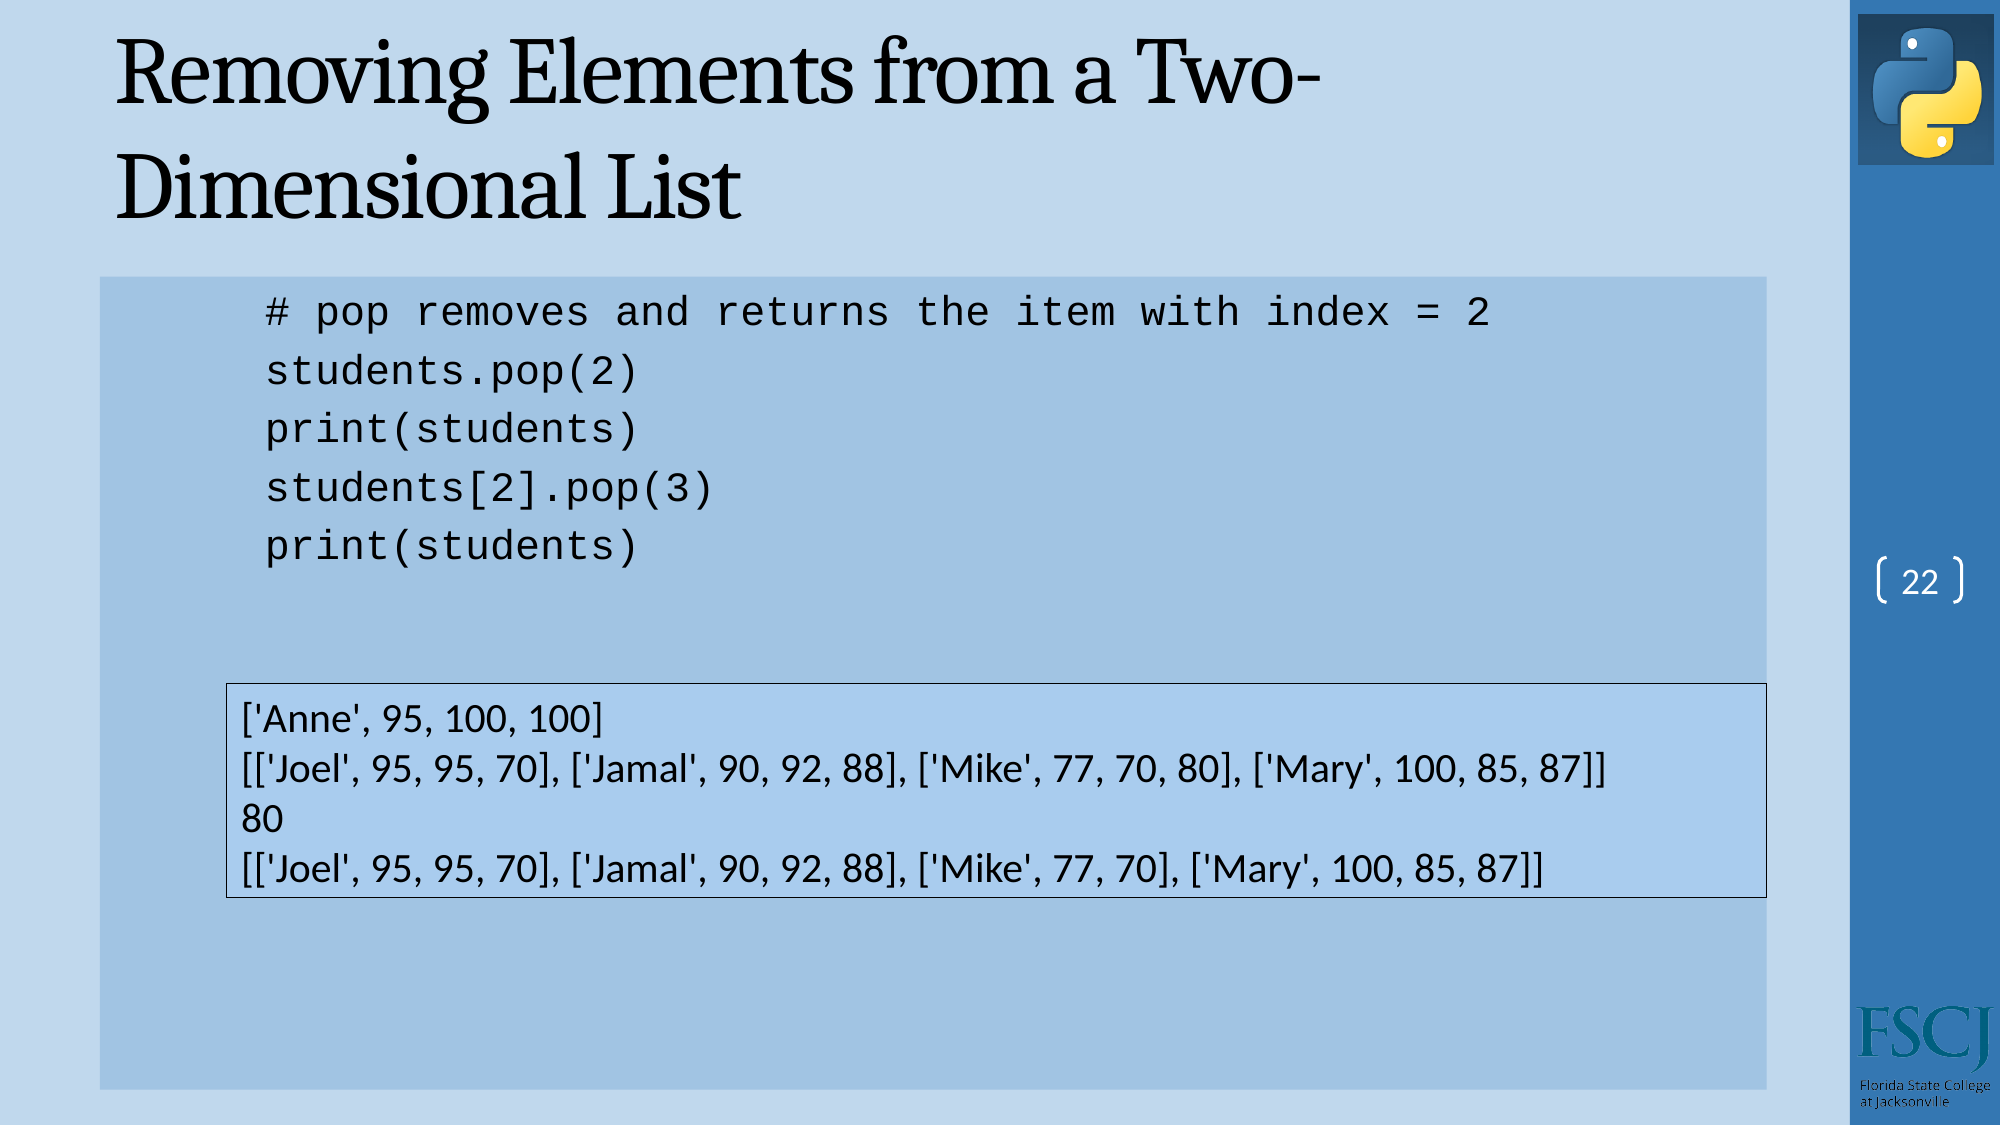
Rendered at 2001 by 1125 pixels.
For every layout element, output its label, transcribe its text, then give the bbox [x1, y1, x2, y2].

slide_number 22 [1876, 555, 1964, 604]
title Removing Elements from a Two-Dimensional List [99, 17, 1767, 228]
text_box ['Anne', 95, 100, 100] [['Joel', 95, 95, 70], ['Jamal', 90, 92, 88], ['Mike', 77, 70, 80], ['Mary', 100, 85, 87]] 80 [['Joel', 95, 95, 70], ['Jamal', 90, 92, 88], ['Mike', 77, 70], ['Mary', 100, 85, 87]] [226, 683, 1767, 898]
picture [1858, 14, 1994, 165]
picture [1856, 1006, 1994, 1109]
list # pop removes and returns the item with index = 2 students.pop(2) print(students) students[2].pop(3) print(students) [99, 276, 1767, 1090]
